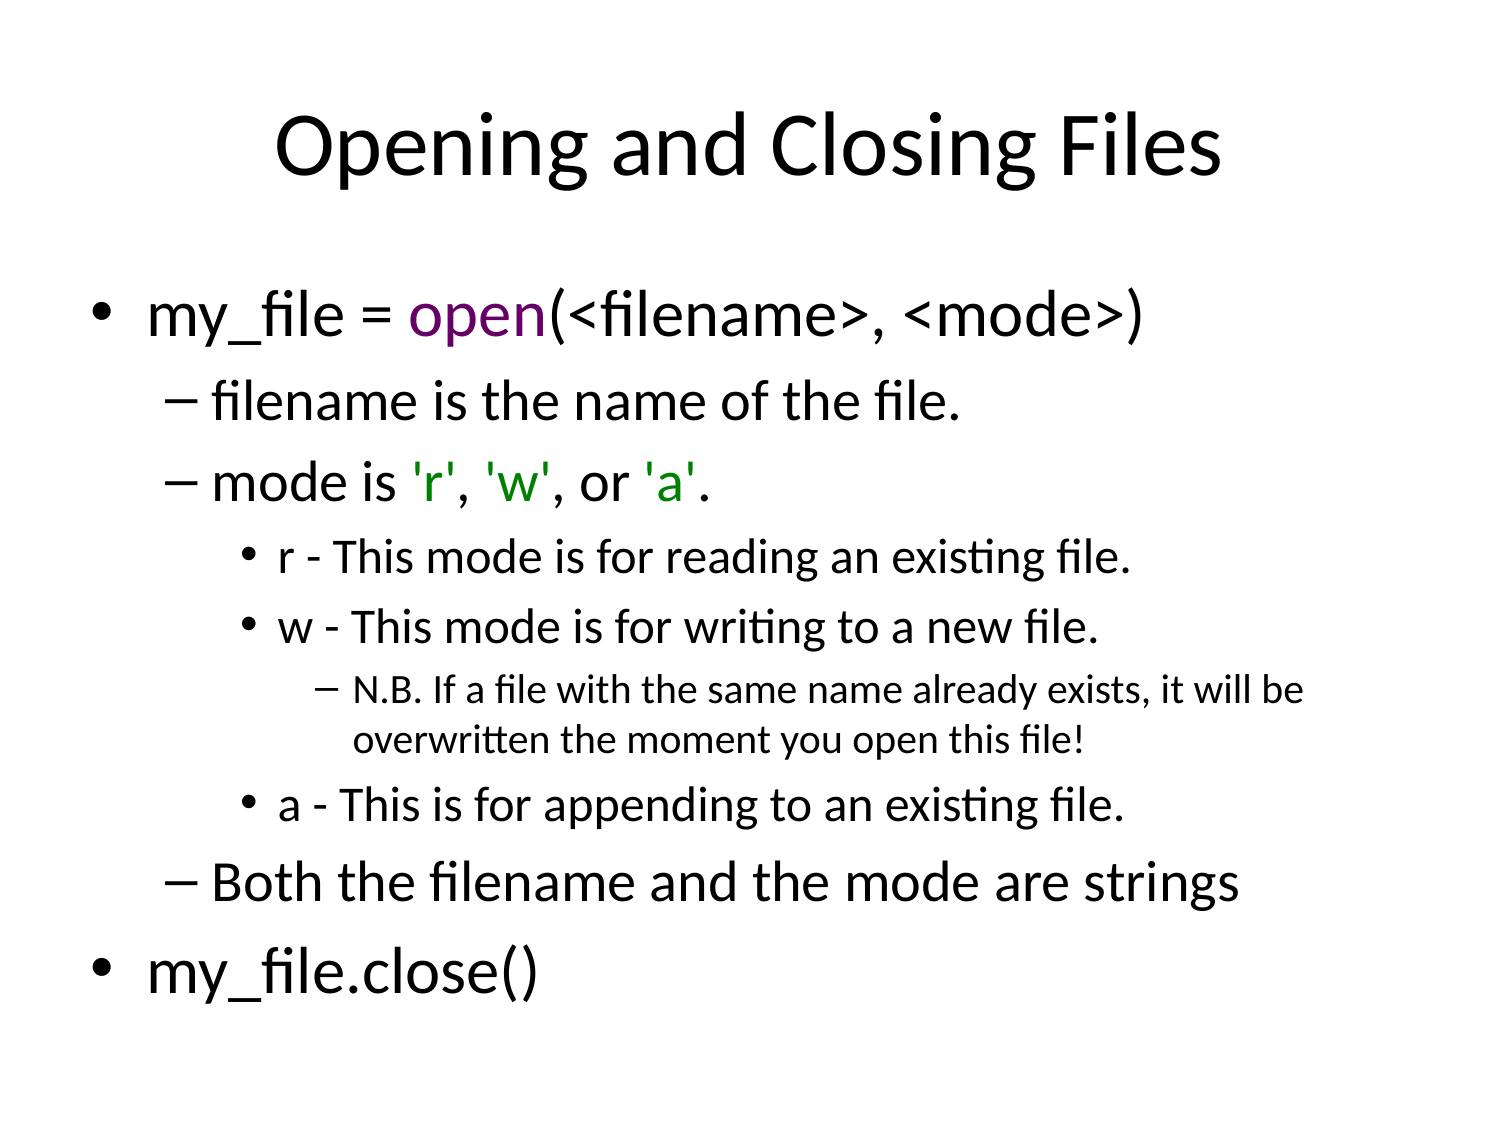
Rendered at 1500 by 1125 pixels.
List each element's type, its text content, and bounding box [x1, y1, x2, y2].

list my_file = open(<filename>, <mode>) filename is the name of the file. mode is 'r', 'w', or 'a'. r - This mode is for reading an existing file. w - This mode is for writing to a new file. N.B. If a file with the same name already exists, it will be overwritten the moment you open this file! a - This is for appending to an existing file. Both the filename and the mode are strings my_file.close() [75, 262, 1425, 1063]
title Opening and Closing Files [75, 45, 1425, 233]
